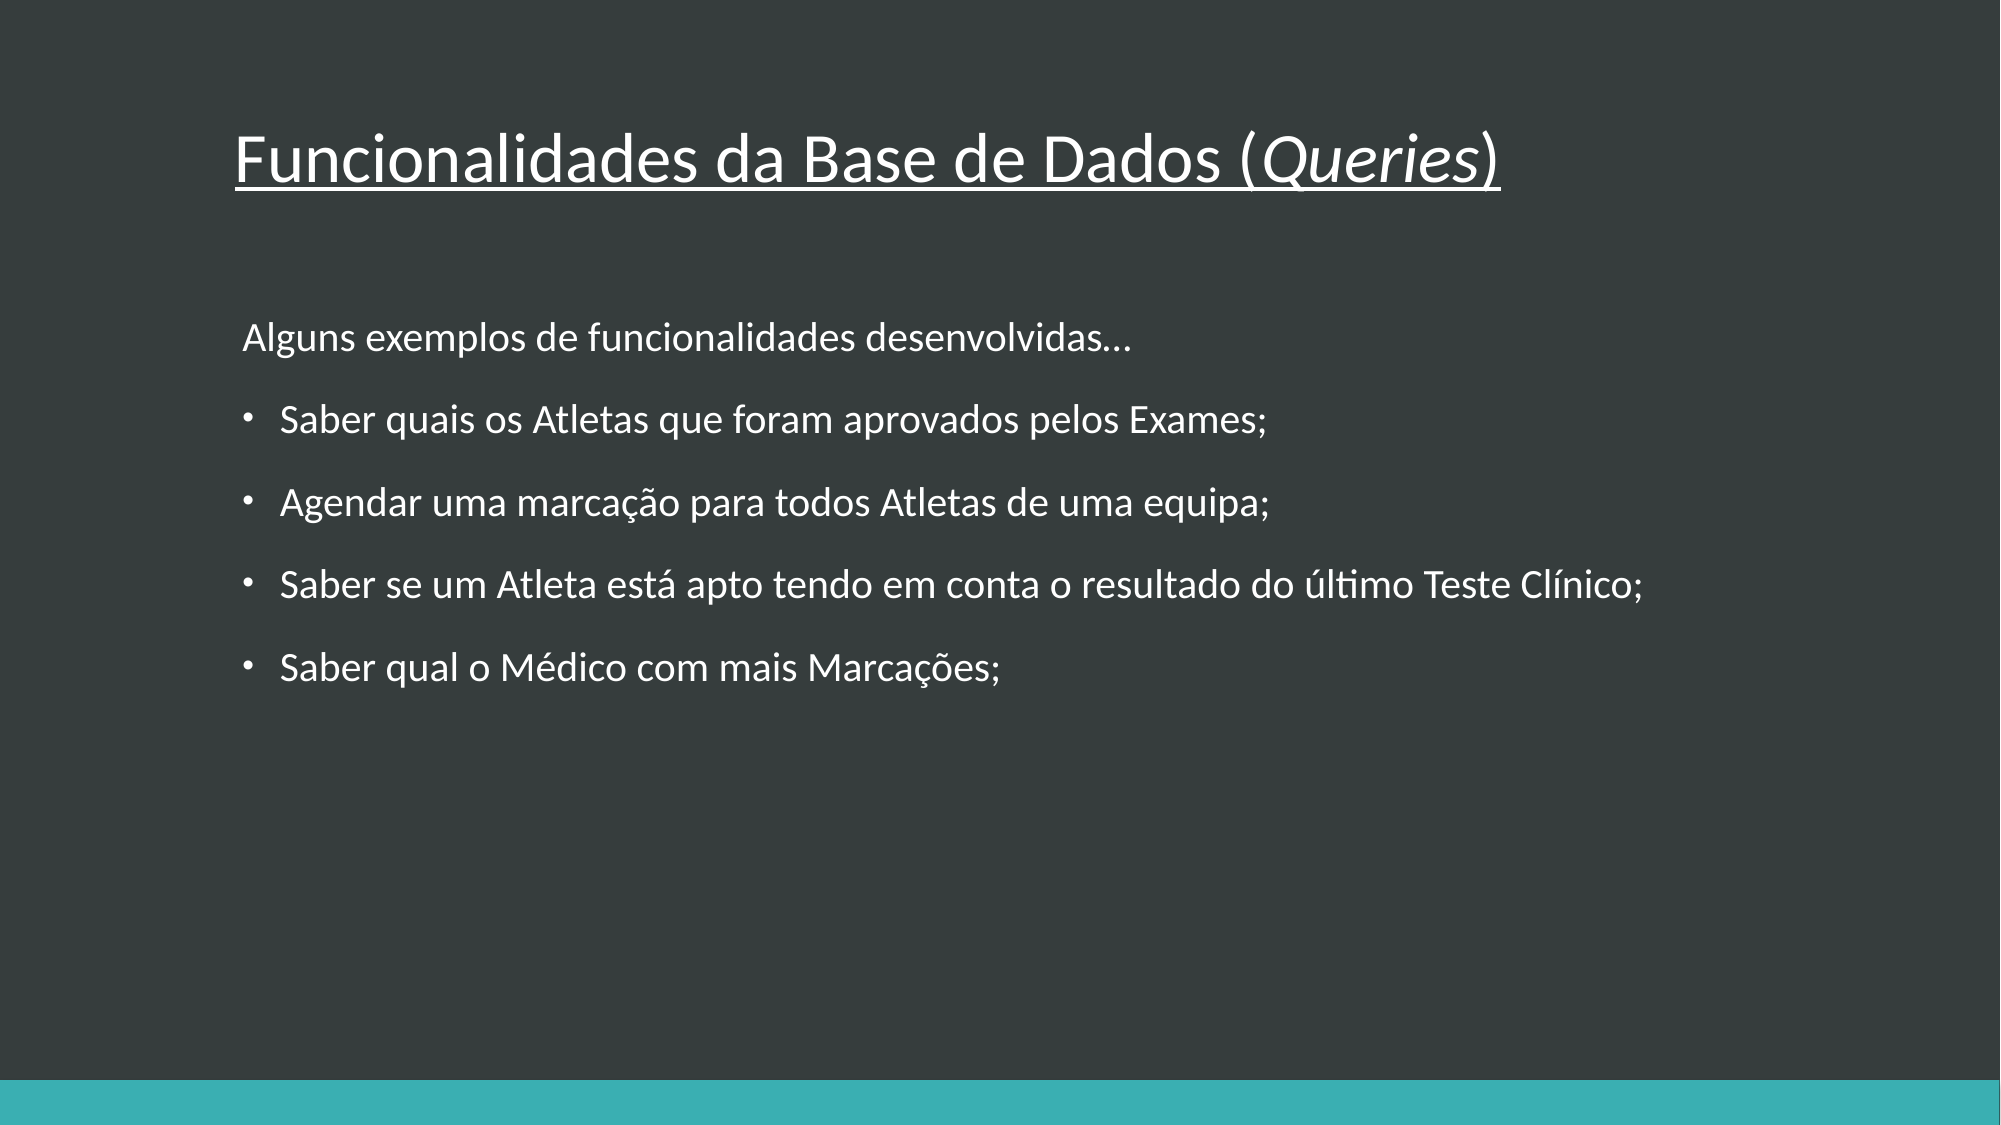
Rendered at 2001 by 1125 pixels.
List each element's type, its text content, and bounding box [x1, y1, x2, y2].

text_box Funcionalidades da Base de Dados (Queries) [219, 76, 1780, 205]
text_box Alguns exemplos de funcionalidades desenvolvidas… Saber quais os Atletas que foram aprovados pelos Exames; Agendar uma marcação para todos Atletas de uma equipa; Saber se um Atleta está apto tendo em conta o resultado do último Teste Clínico; Saber qual o Médico com mais Marcações; [219, 307, 1780, 920]
